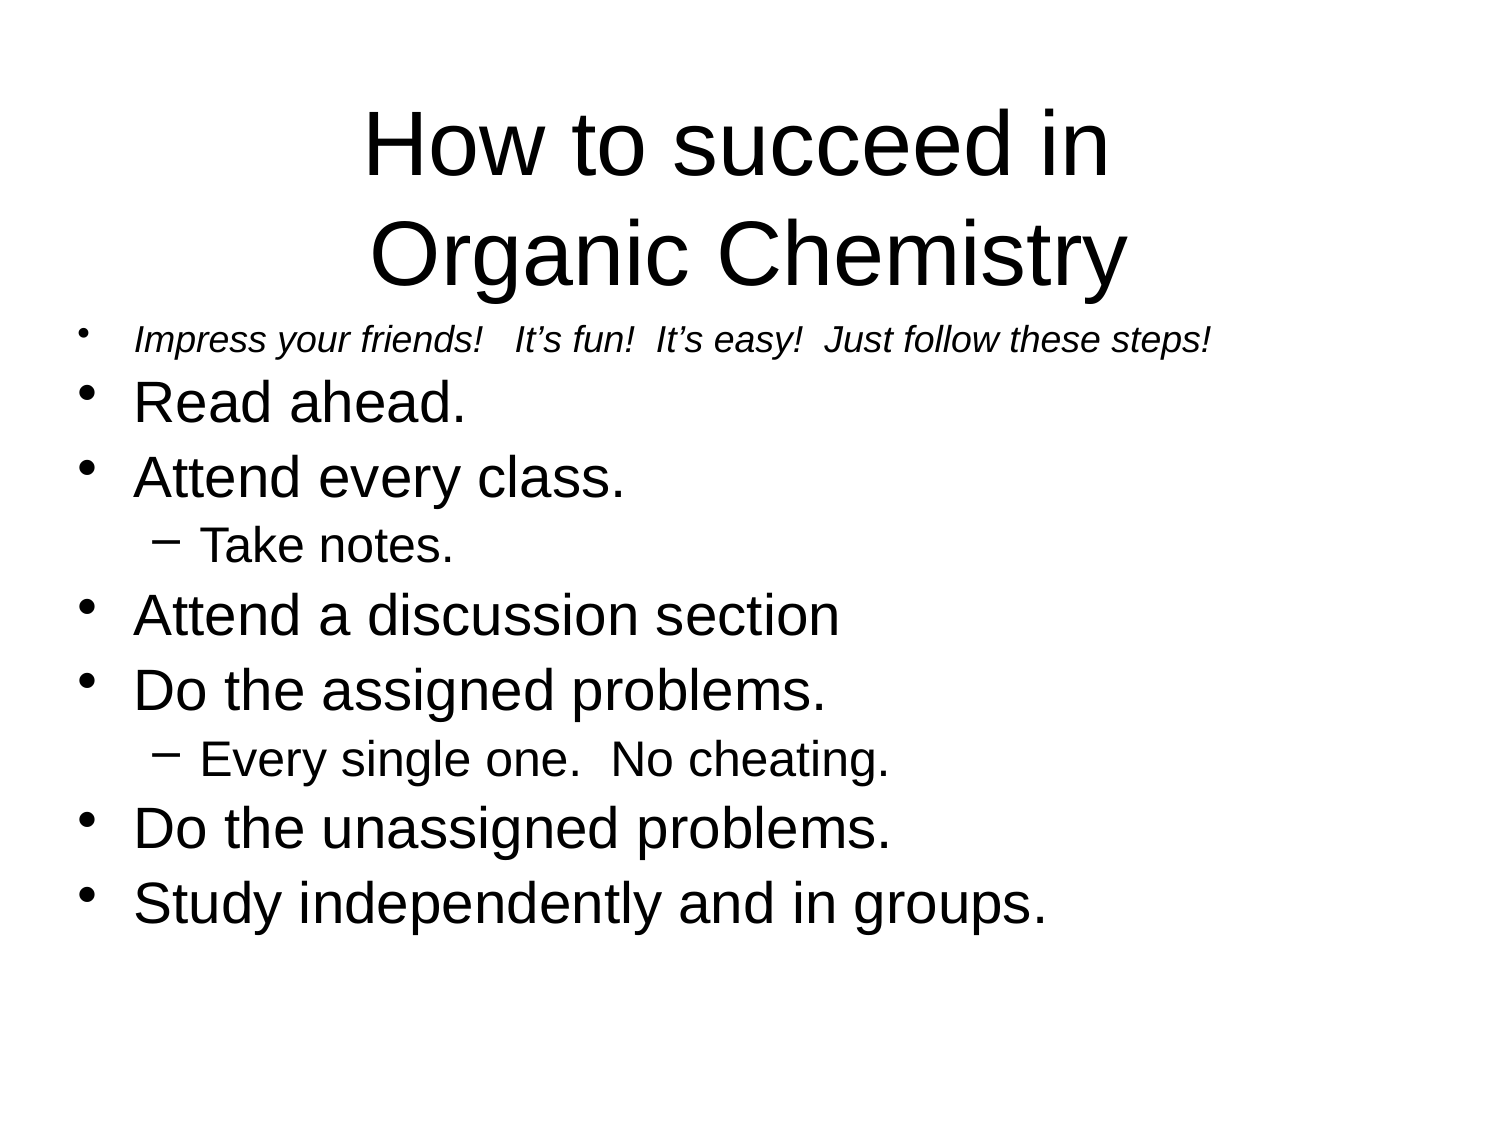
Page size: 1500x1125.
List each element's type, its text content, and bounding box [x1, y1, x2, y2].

list Impress your friends! It’s fun! It’s easy! Just follow these steps! Read ahead. Attend every class. Take notes. Attend a discussion section Do the assigned problems. Every single one. No cheating. Do the unassigned problems. Study independently and in groups. [62, 312, 1450, 988]
title How to succeed in Organic Chemistry [112, 99, 1388, 288]
